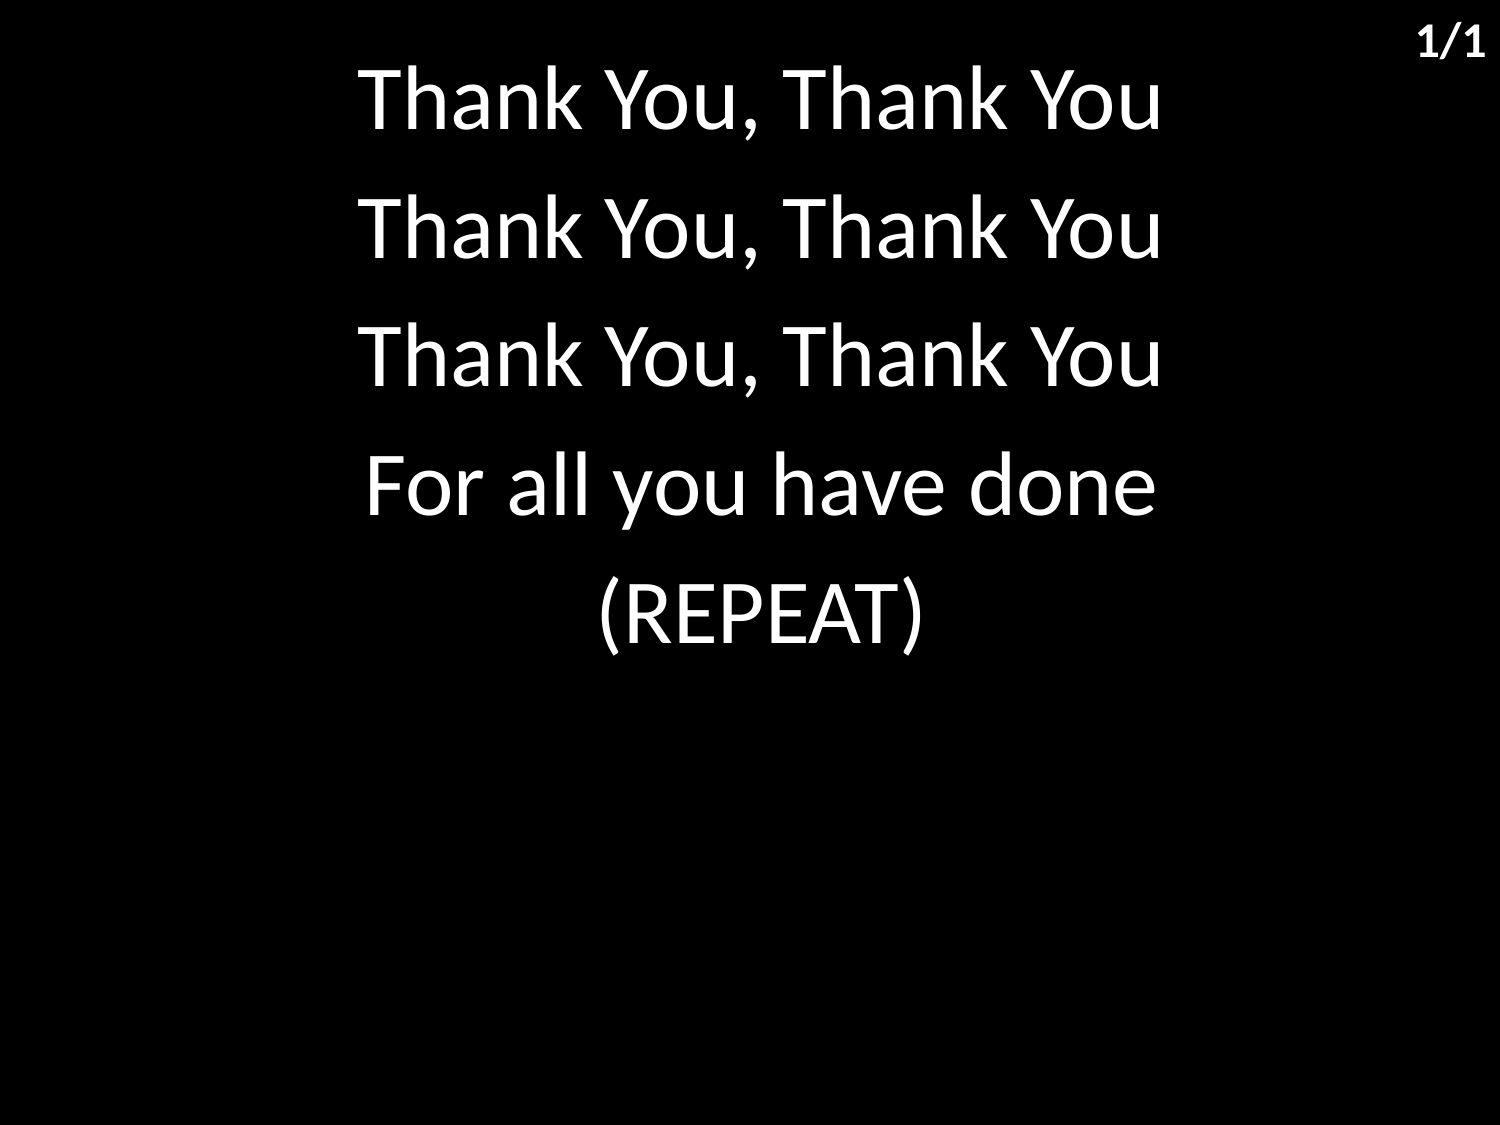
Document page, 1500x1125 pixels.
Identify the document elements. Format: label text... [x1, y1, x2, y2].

subtitle Thank You, Thank You Thank You, Thank You Thank You, Thank You For all you have done (REPEAT) [53, 30, 1471, 1094]
text_box 1/1 [1399, 0, 1500, 75]
